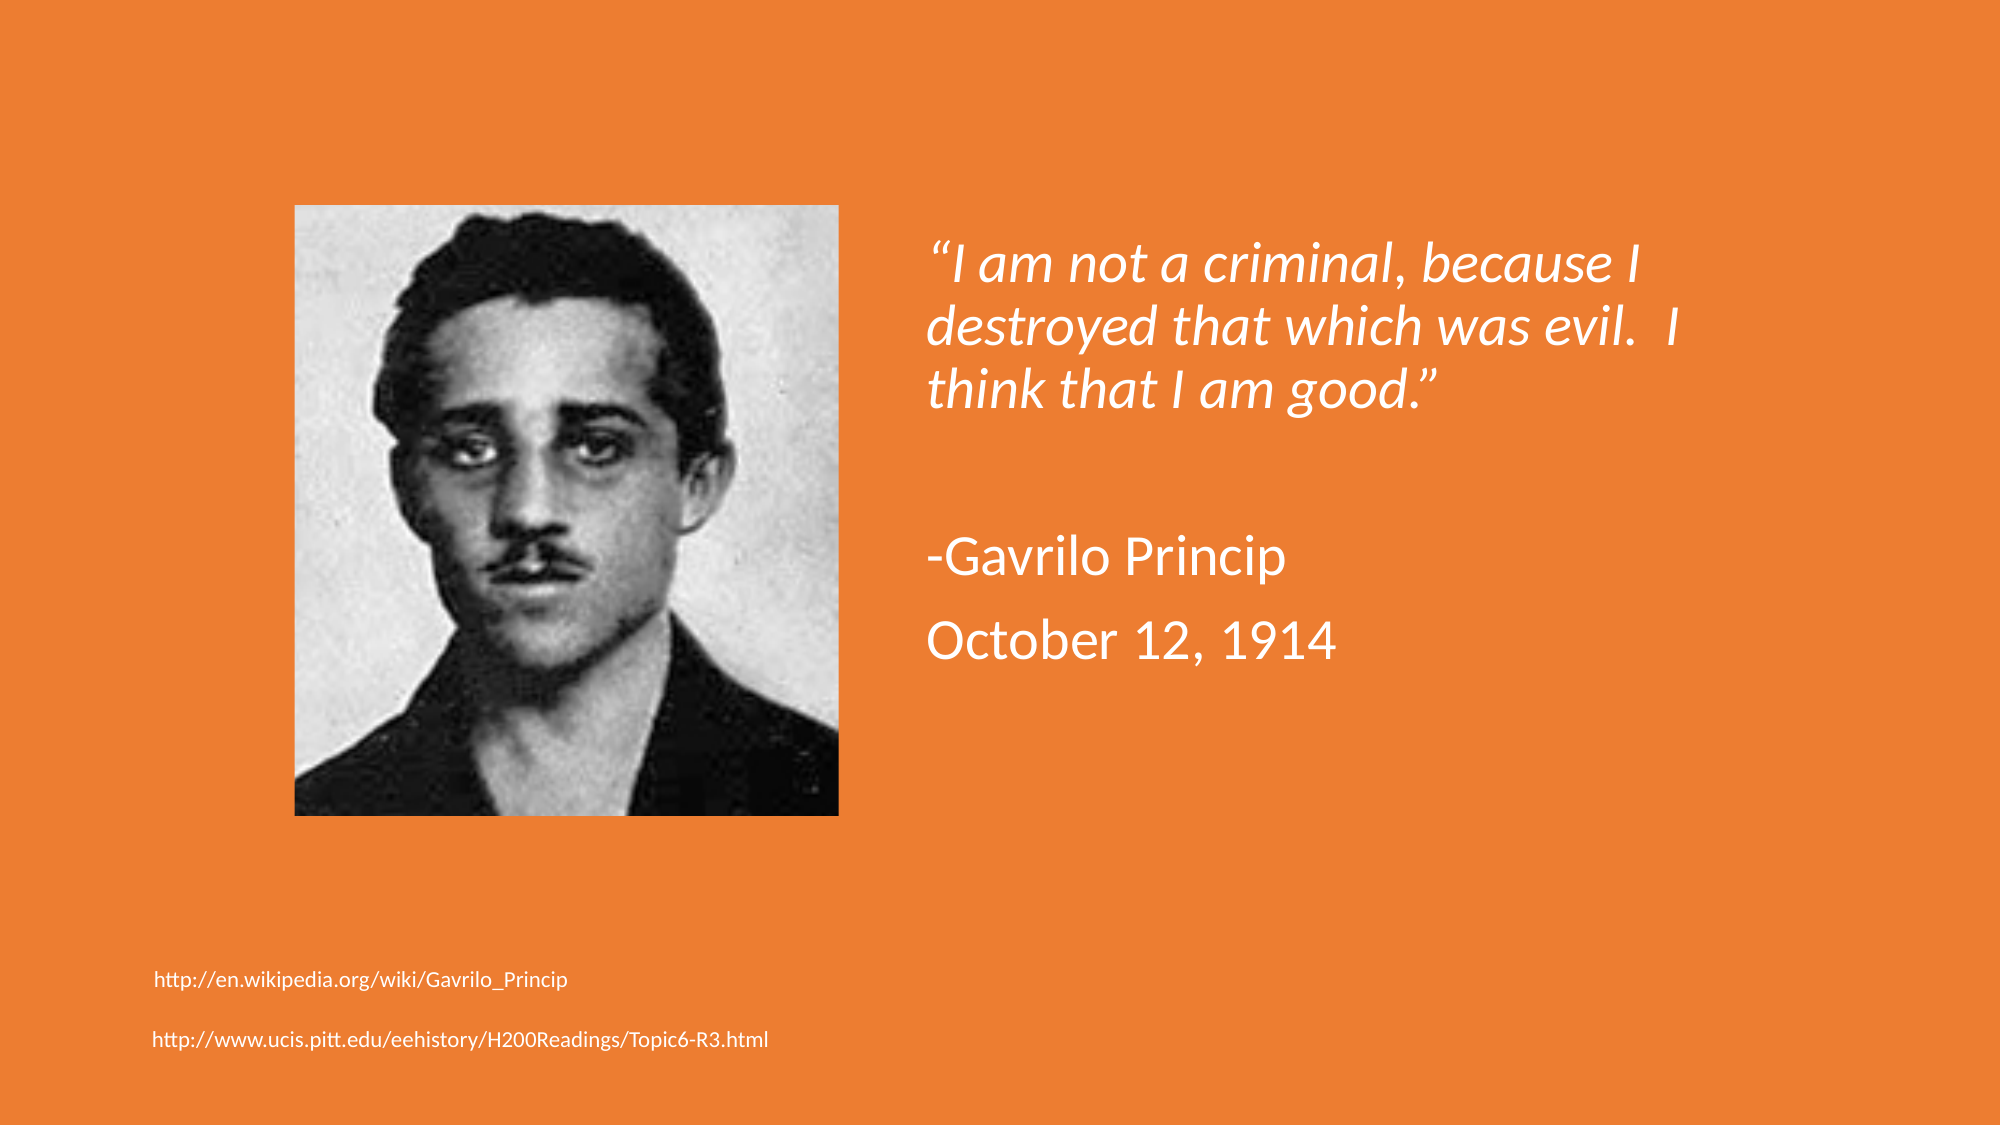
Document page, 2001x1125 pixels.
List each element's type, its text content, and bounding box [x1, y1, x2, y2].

text_box http://en.wikipedia.org/wiki/Gavrilo_Princip [139, 956, 584, 999]
text_box http://www.ucis.pitt.edu/eehistory/H200Readings/Topic6-R3.html [137, 1017, 1226, 1060]
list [294, 205, 839, 816]
list “I am not a criminal, because I destroyed that which was evil. I think that I am good.” -Gavrilo Princip October 12, 1914 [911, 224, 1795, 772]
